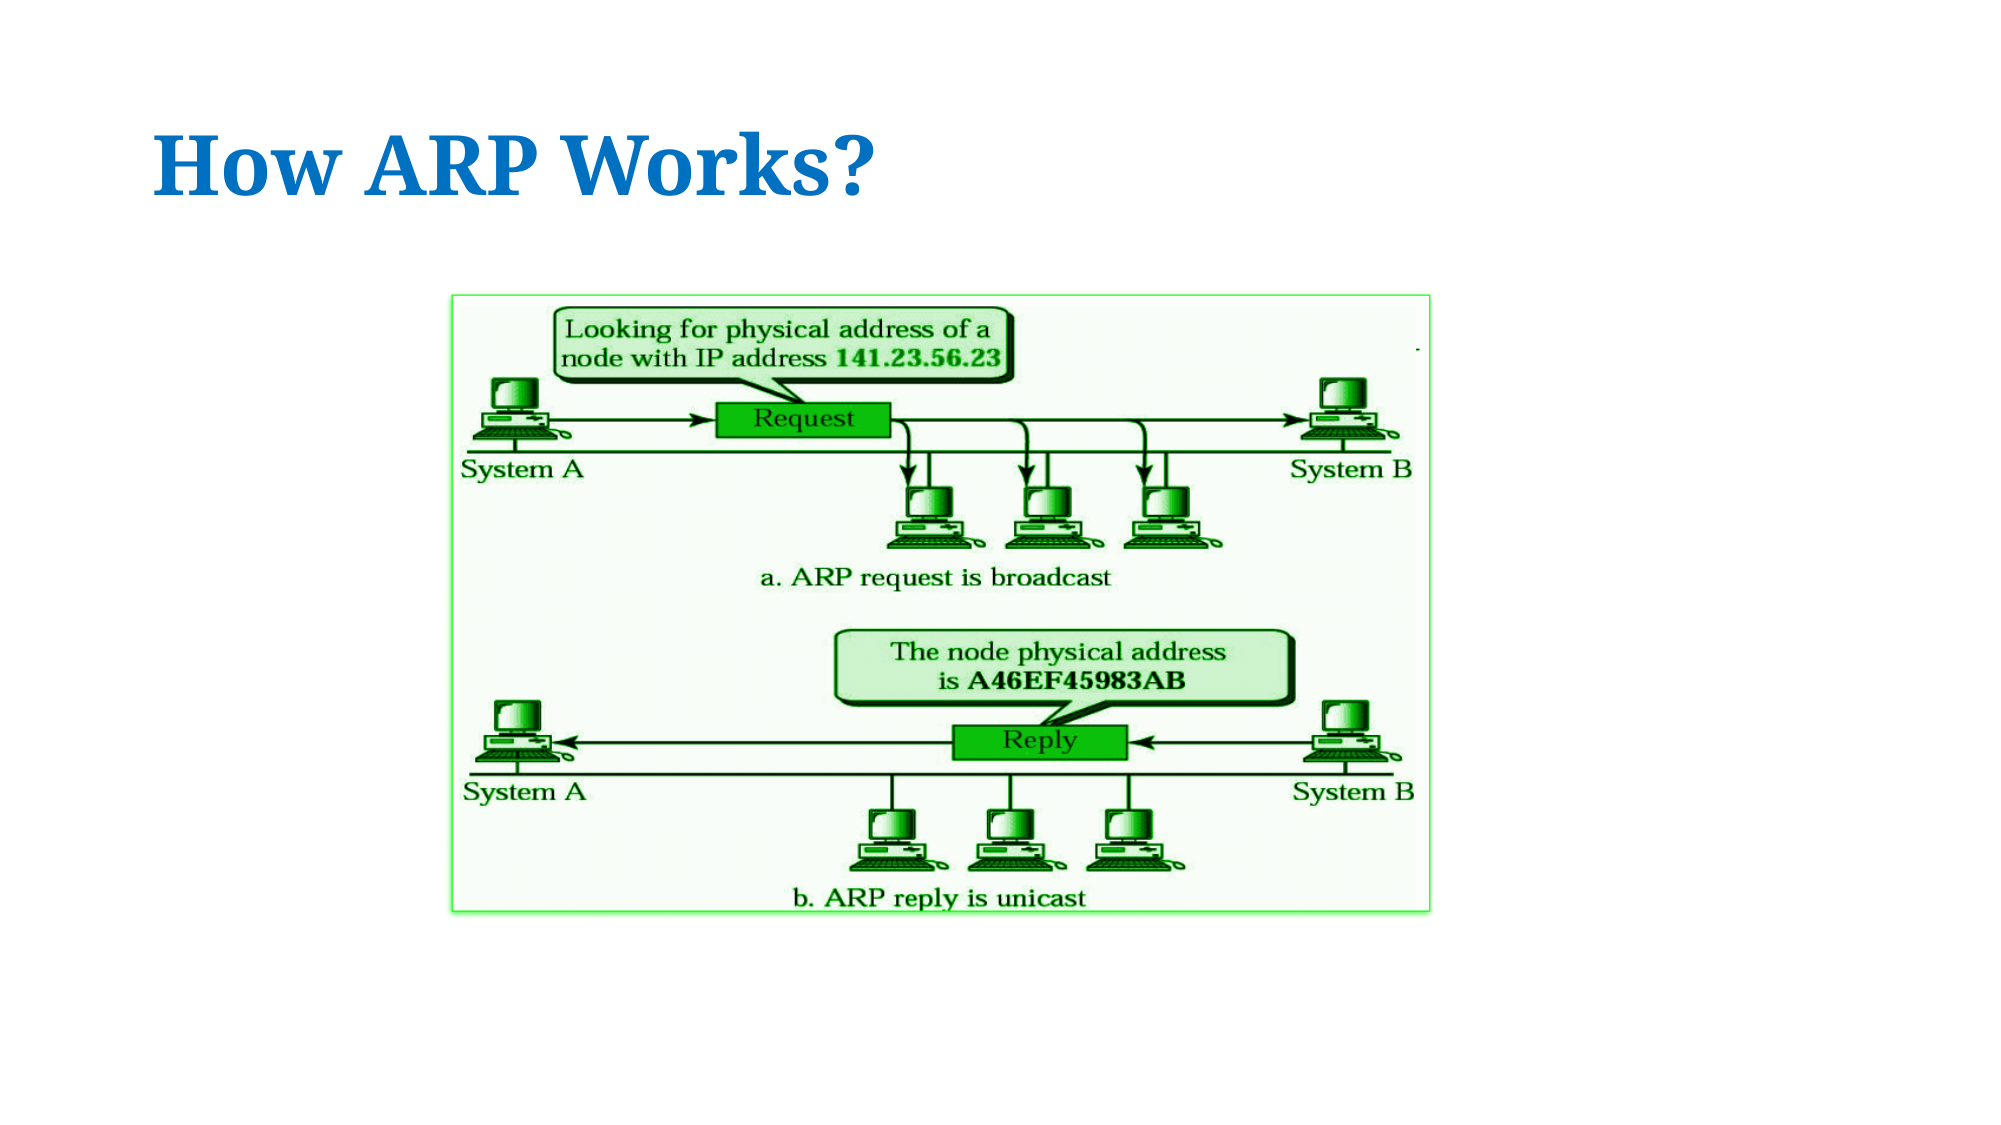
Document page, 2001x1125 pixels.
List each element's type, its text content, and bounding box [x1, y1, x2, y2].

title How ARP Works? [137, 59, 1863, 278]
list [434, 277, 1565, 1125]
